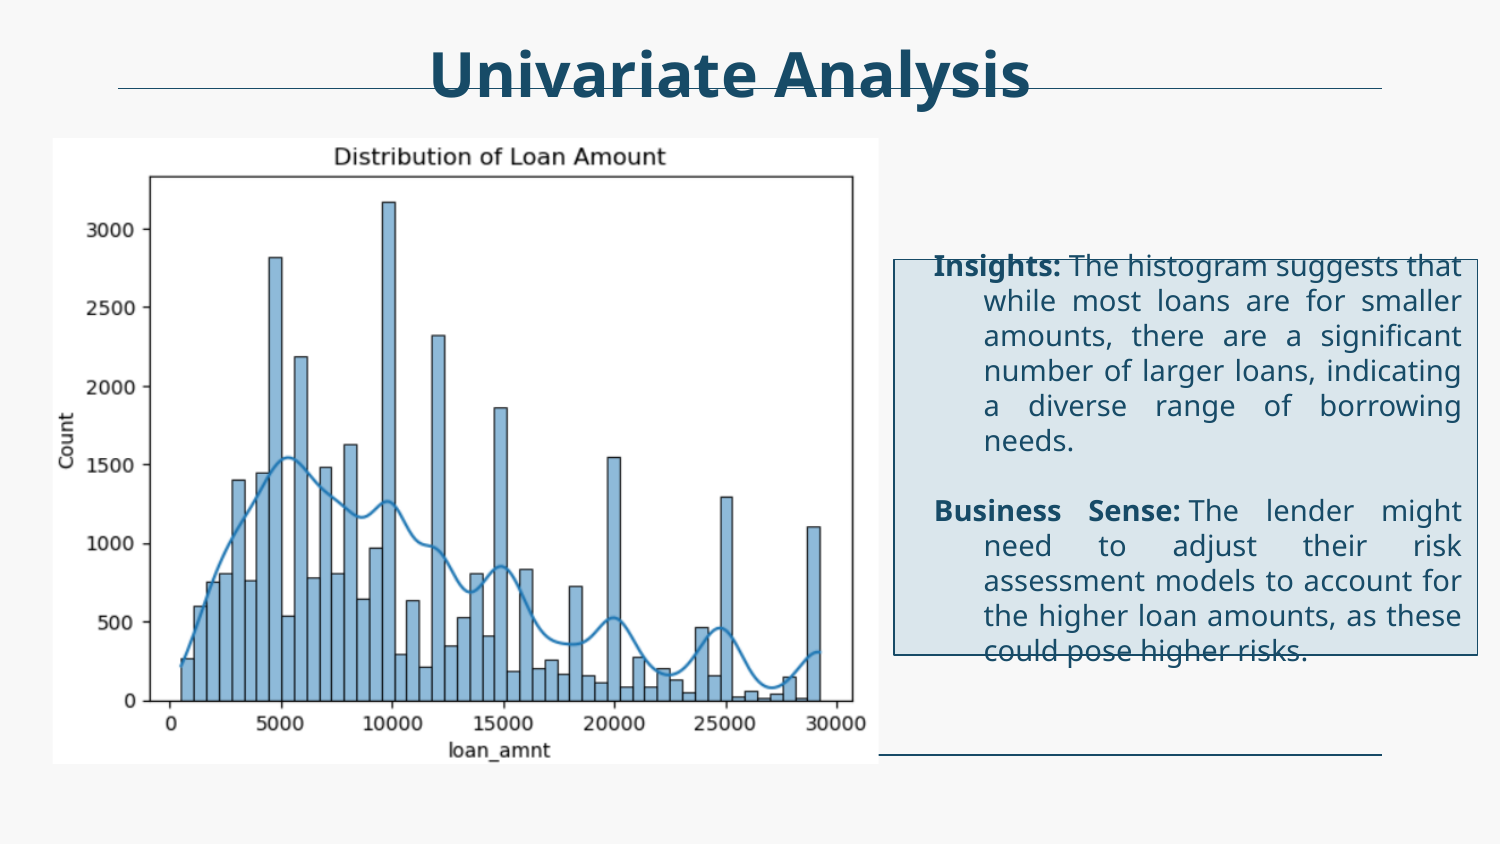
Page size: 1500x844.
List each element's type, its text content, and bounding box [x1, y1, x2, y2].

text_box Insights: The histogram suggests that while most loans are for smaller amounts, there are a significant number of larger loans, indicating a diverse range of borrowing needs. Business Sense: The lender might need to adjust their risk assessment models to account for the higher loan amounts, as these could pose higher risks. [893, 259, 1478, 656]
title Univariate Analysis [413, 19, 1500, 105]
picture [52, 138, 879, 764]
